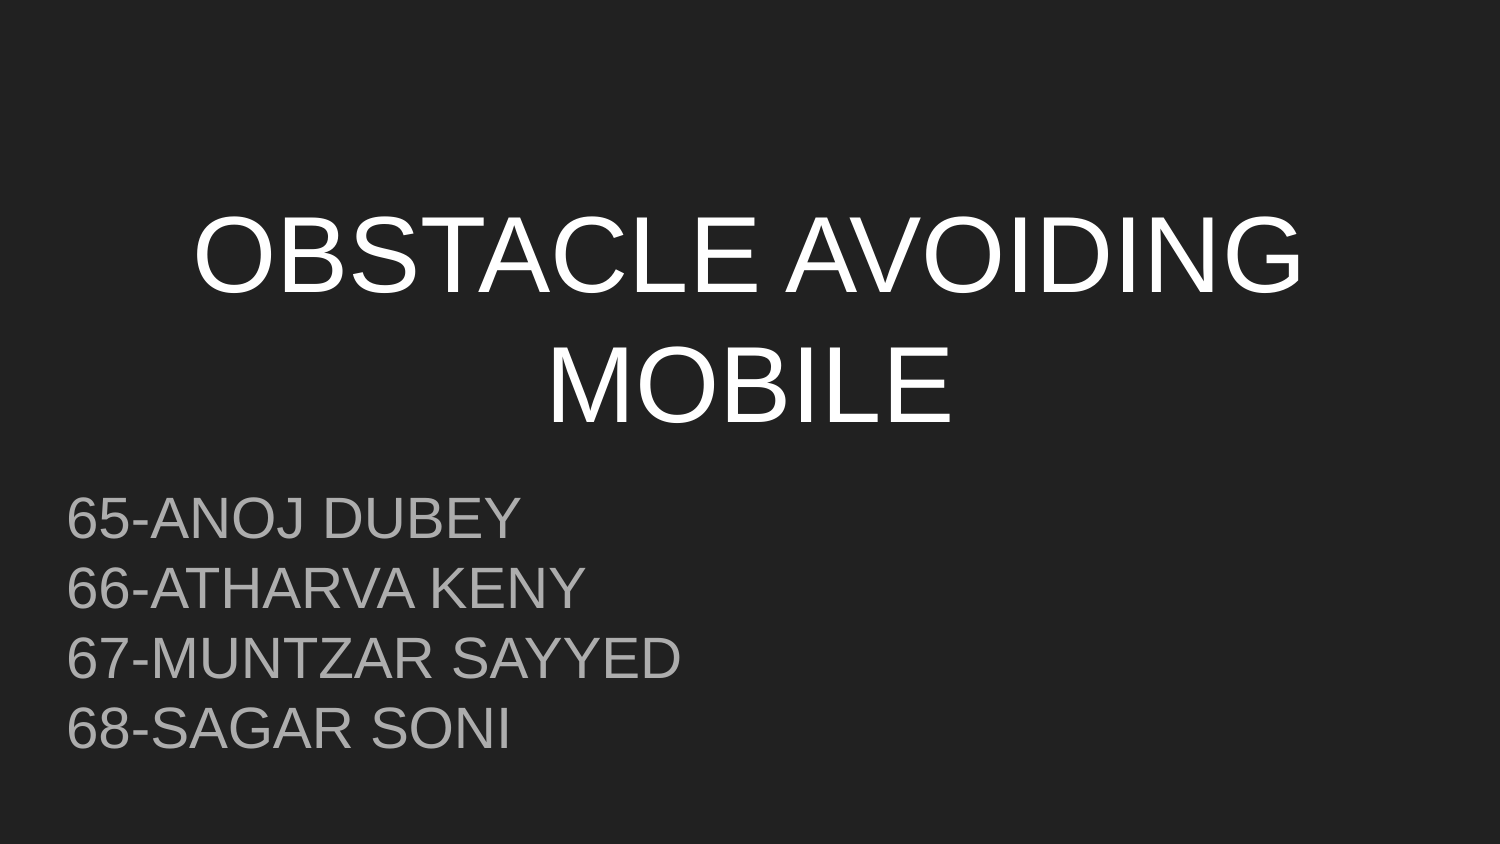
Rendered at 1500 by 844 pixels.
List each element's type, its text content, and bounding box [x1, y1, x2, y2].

subtitle 65-ANOJ DUBEY 66-ATHARVA KENY 67-MUNTZAR SAYYED 68-SAGAR SONI [51, 464, 1449, 802]
title OBSTACLE AVOIDING MOBILE [51, 122, 1449, 459]
